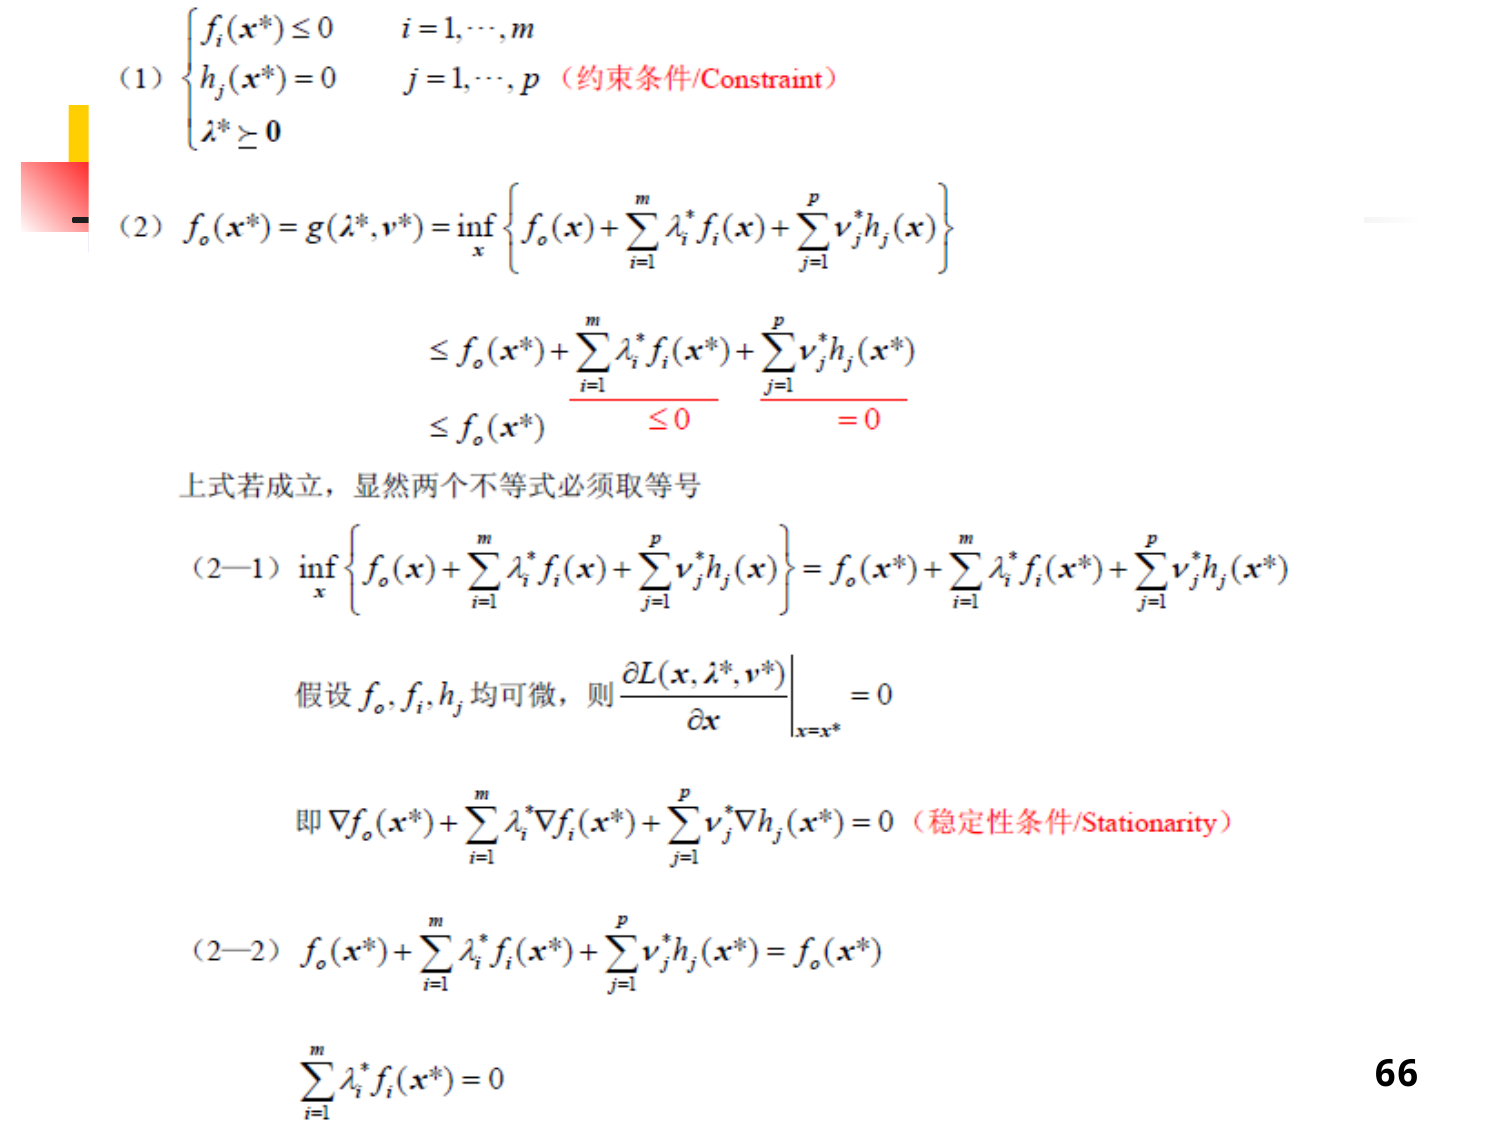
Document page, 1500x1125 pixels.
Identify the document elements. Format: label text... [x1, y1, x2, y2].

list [88, 0, 1365, 1125]
slide_number 66 [1367, 1032, 1435, 1109]
